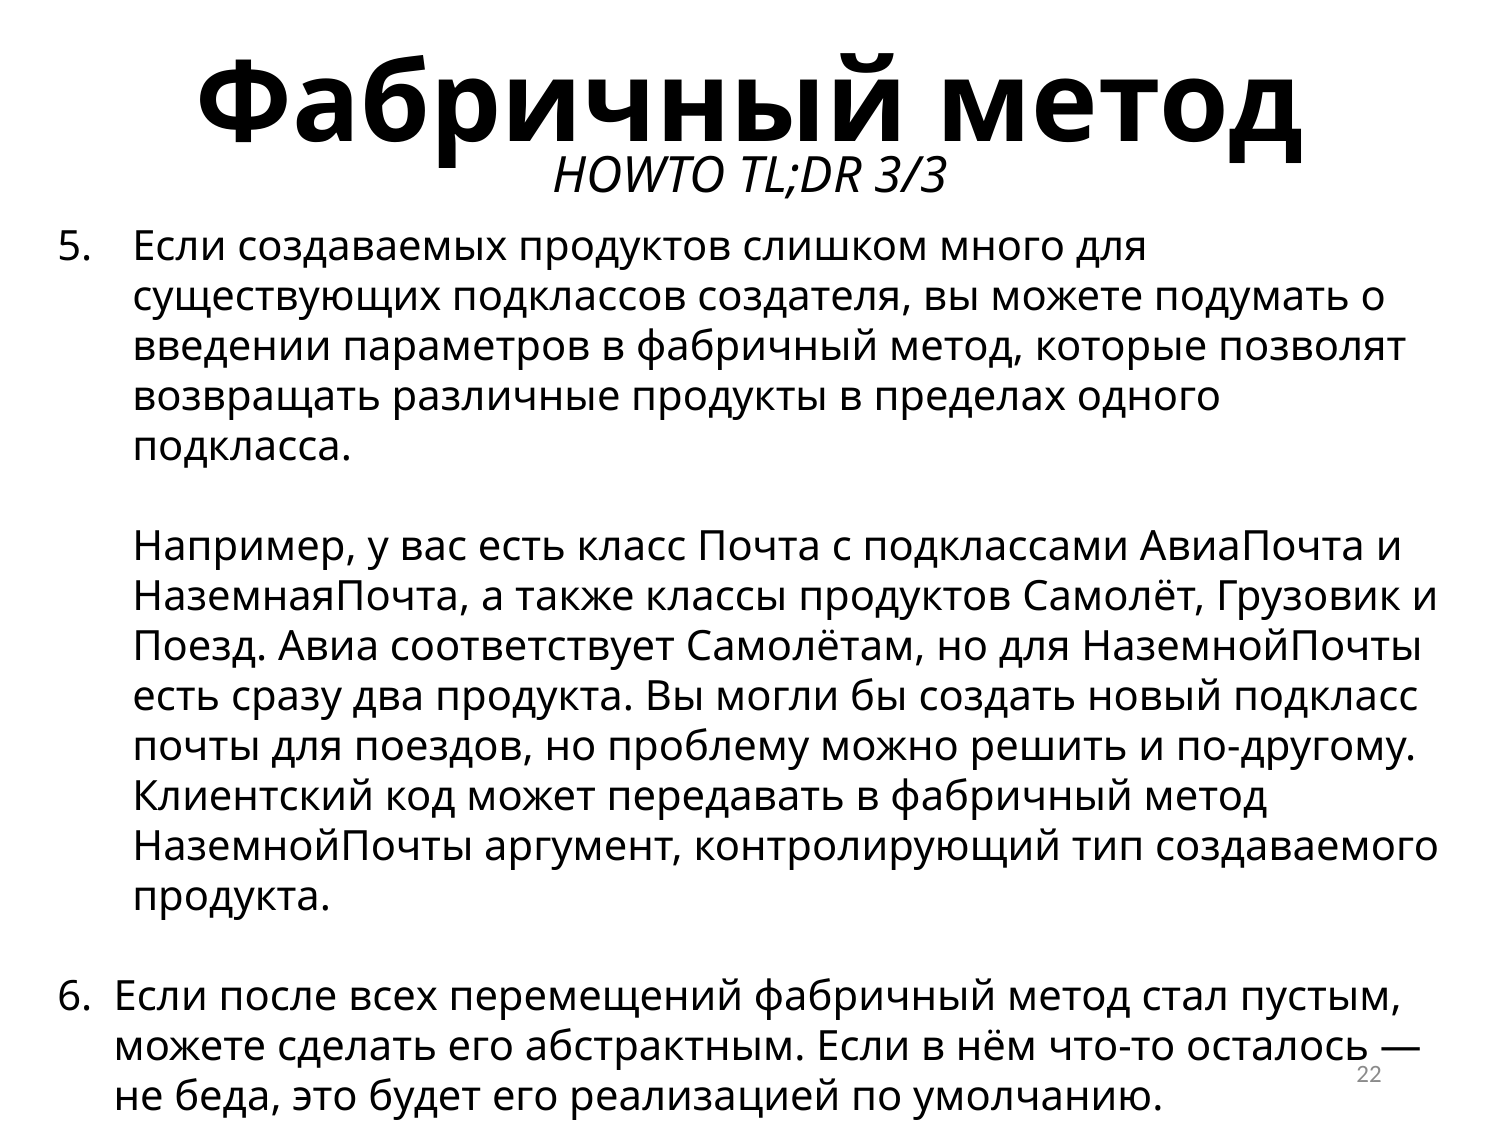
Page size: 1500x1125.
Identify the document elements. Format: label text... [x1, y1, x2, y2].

text_box Фабричный метод [181, 22, 1319, 135]
text_box HOWTO TL;DR 3/3 [98, 135, 1402, 211]
text_box Если создаваемых продуктов слишком много для существующих подклассов создателя, вы можете подумать о введении параметров в фабричный метод, которые позволят возвращать различные продукты в пределах одного подкласса. Например, у вас есть класс Почта с подклассами АвиаПочта и НаземнаяПочта, а также классы продуктов Самолёт, Грузовик и Поезд. Авиа соответствует Самолётам, но для НаземнойПочты есть сразу два продукта. Вы могли бы создать новый подкласс почты для поездов, но проблему можно решить и по-другому. Клиентский код может передавать в фабричный метод НаземнойПочты аргумент, контролирующий тип создаваемого продукта. Если после всех перемещений фабричный метод стал пустым, можете сделать его абстрактным. Если в нём что-то осталось — не беда, это будет его реализацией по умолчанию. [42, 211, 1458, 1125]
